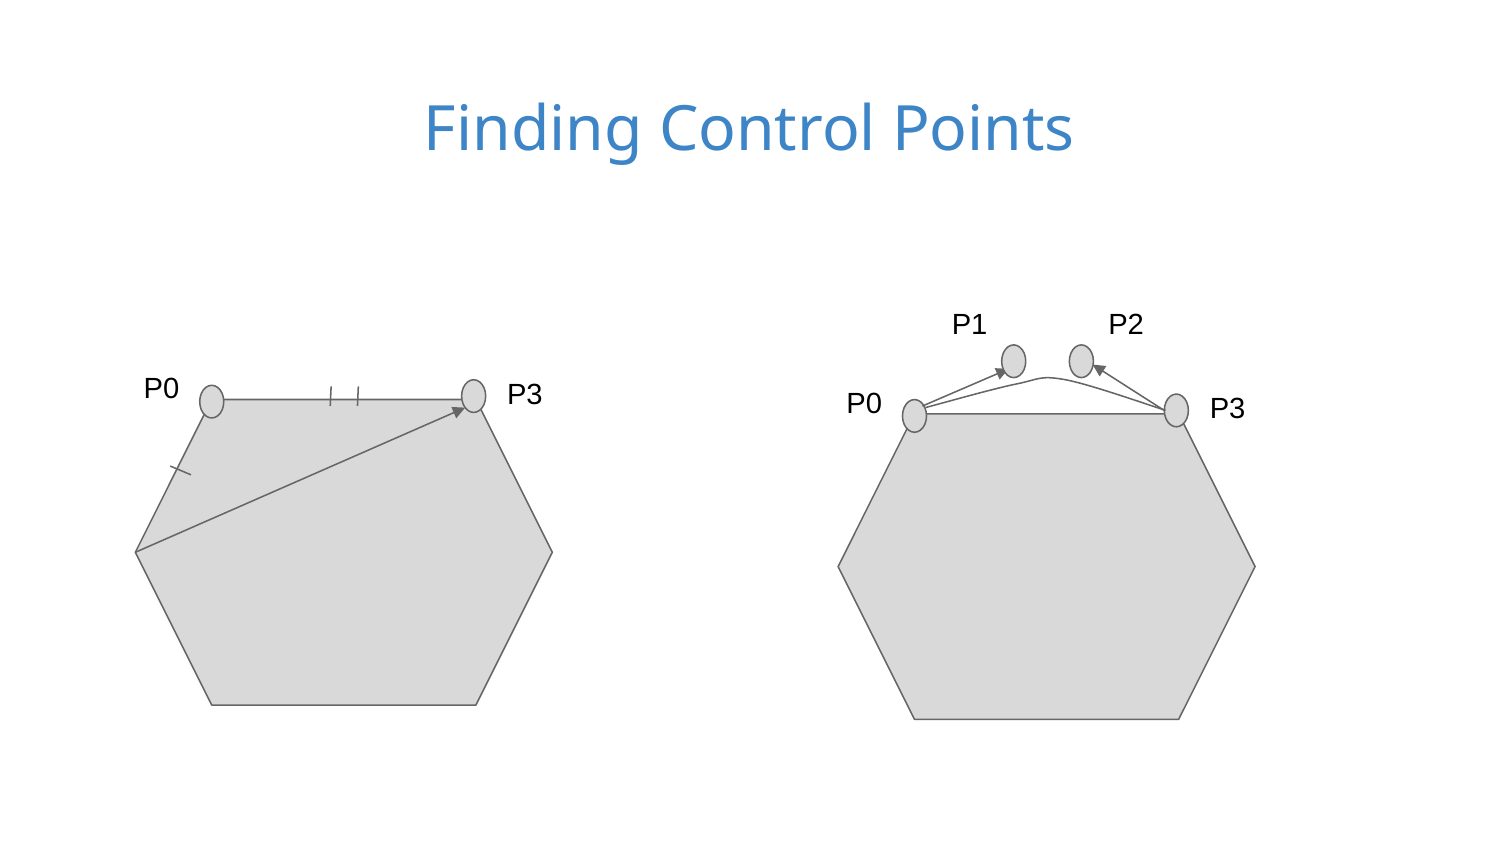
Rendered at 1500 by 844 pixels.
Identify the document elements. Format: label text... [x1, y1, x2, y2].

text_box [169, 465, 192, 475]
text_box [1001, 344, 1026, 378]
text_box P0 [831, 368, 903, 427]
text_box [1092, 364, 1165, 411]
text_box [135, 407, 466, 553]
text_box P2 [1093, 290, 1165, 348]
text_box [140, 409, 553, 706]
text_box P1 [936, 290, 1008, 348]
text_box P0 [128, 354, 200, 413]
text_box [922, 368, 1009, 407]
text_box [1013, 377, 1087, 410]
text_box [1165, 394, 1189, 427]
text_box [903, 399, 927, 433]
text_box [363, 399, 463, 406]
text_box P3 [1194, 374, 1266, 433]
text_box [461, 379, 486, 413]
text_box [224, 399, 324, 406]
text_box [336, 399, 352, 406]
text_box [200, 385, 224, 406]
text_box [838, 413, 1256, 720]
text_box [1069, 344, 1094, 378]
text_box P3 [492, 360, 564, 418]
title Finding Control Points [51, 72, 1449, 167]
